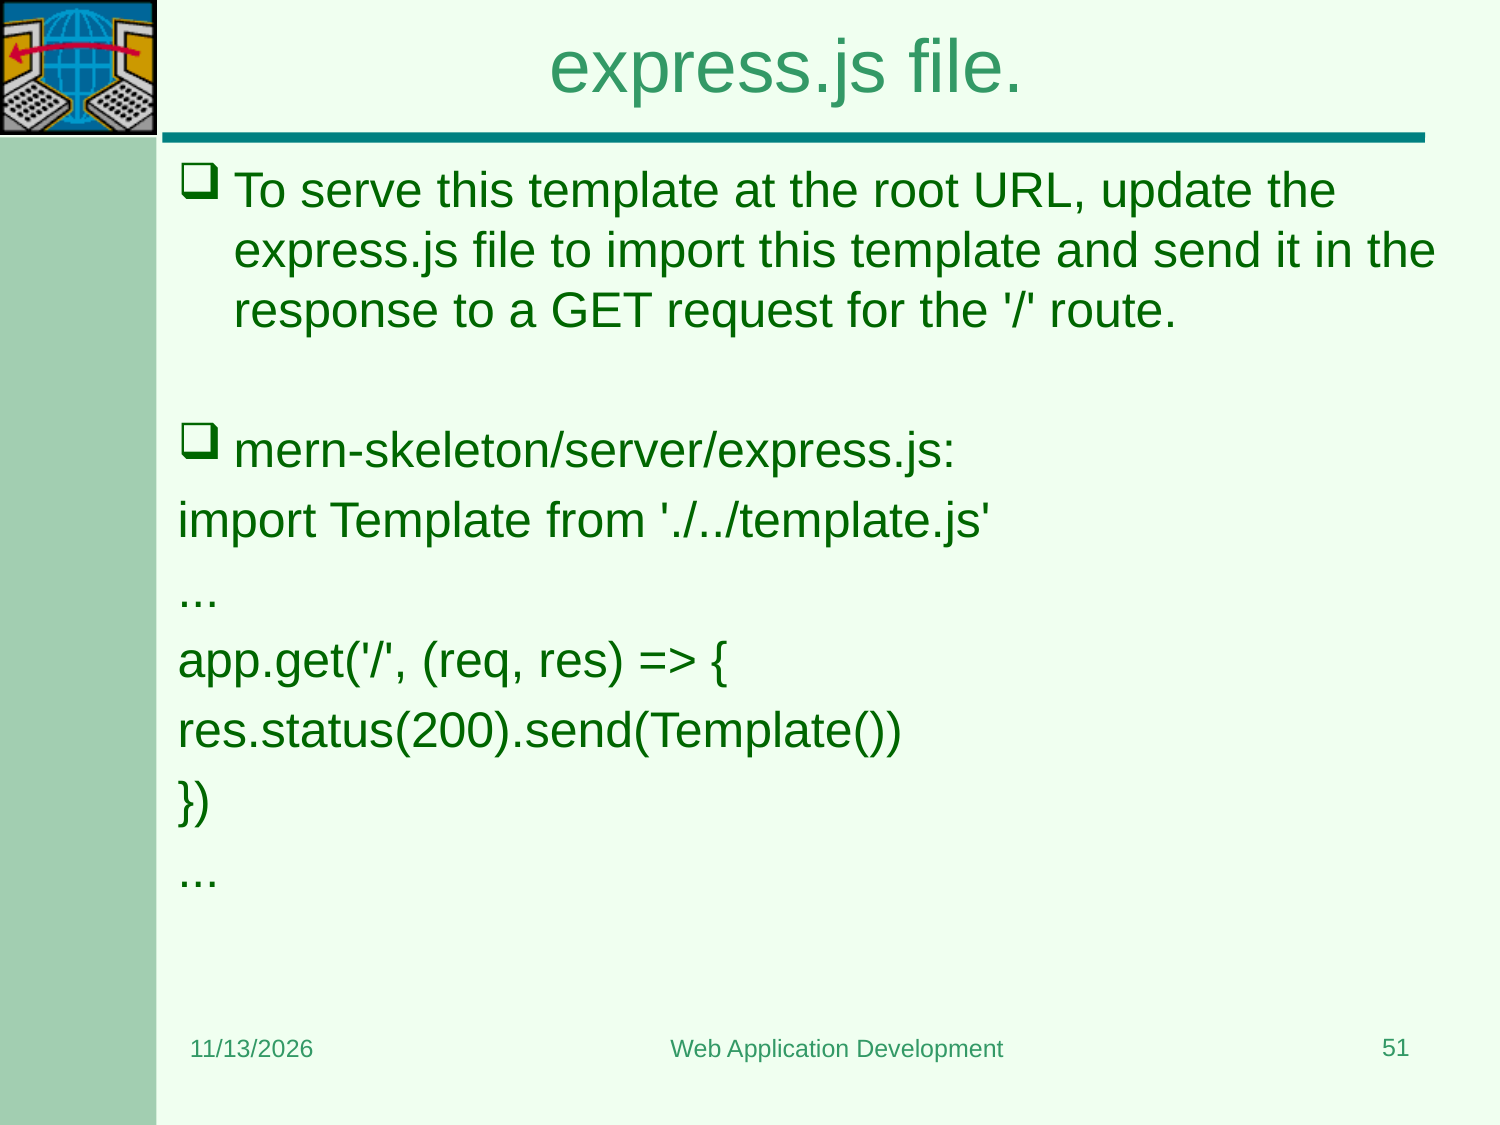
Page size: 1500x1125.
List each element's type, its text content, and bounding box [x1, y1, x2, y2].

picture [0, 0, 157, 135]
title express.js file. [150, 0, 1425, 125]
slide_number 51 [1237, 1024, 1426, 1103]
footer Web Application Development [462, 1024, 1213, 1104]
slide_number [174, 1024, 438, 1104]
list To serve this template at the root URL, update the express.js file to import this template and send it in the response to a GET request for the '/' route. mern-skeleton/server/express.js: import Template from './../template.js' ... app.get('/', (req, res) => { res.status(200).send(Template()) }) ... [162, 149, 1488, 1013]
